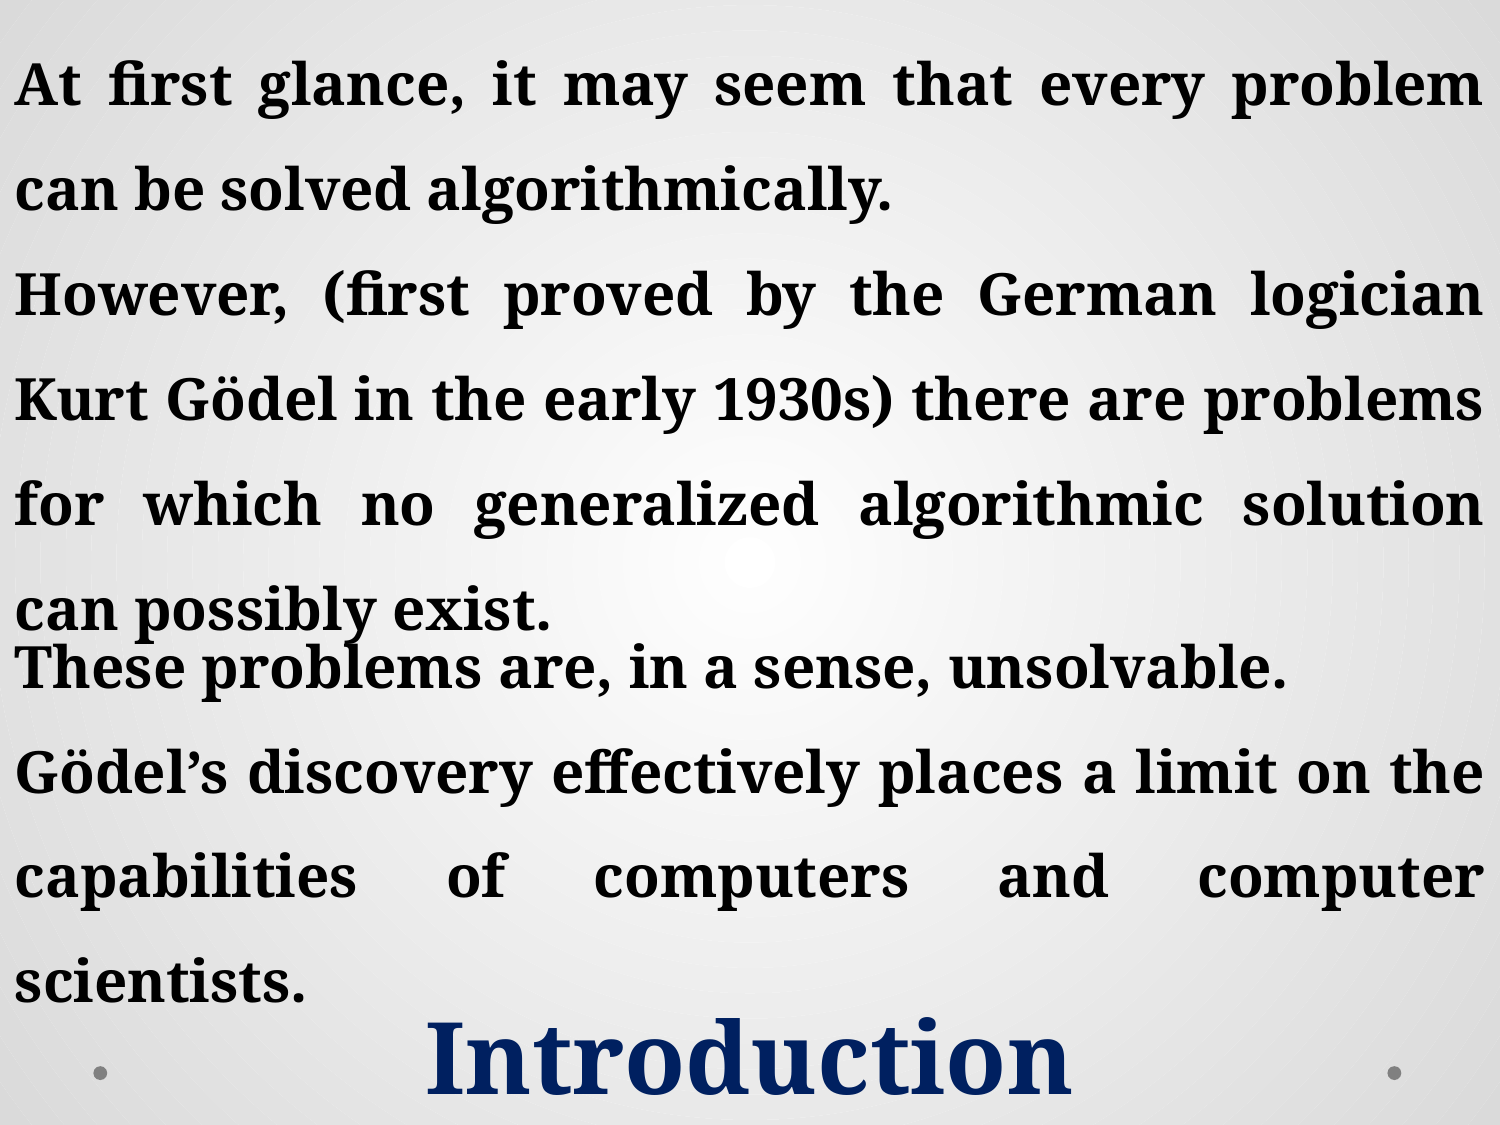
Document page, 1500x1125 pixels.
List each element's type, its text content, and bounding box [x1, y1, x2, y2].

text_box At first glance, it may seem that every problem can be solved algorithmically. However, (first proved by the German logician Kurt Gödel in the early 1930s) there are problems for which no generalized algorithmic solution can possibly exist. [0, 4, 1500, 587]
text_box Introduction [0, 1022, 1500, 1122]
text_box These problems are, in a sense, unsolvable. Gödel’s discovery effectively places a limit on the capabilities of computers and computer scientists. [0, 587, 1500, 1022]
